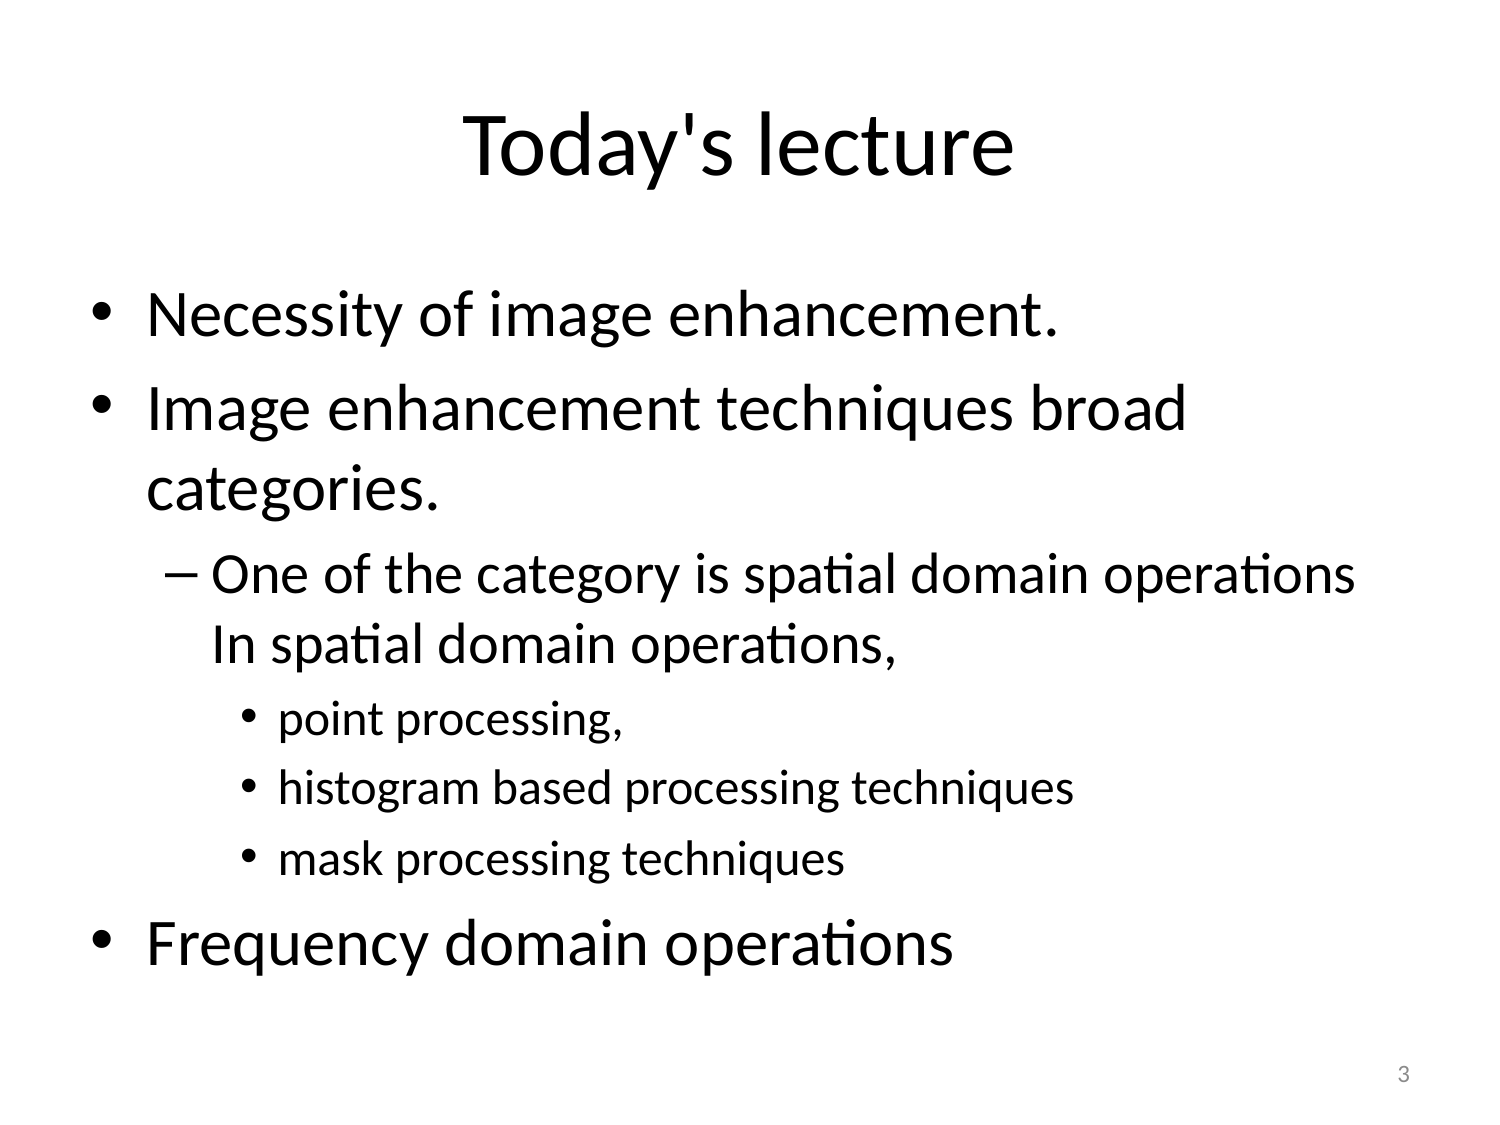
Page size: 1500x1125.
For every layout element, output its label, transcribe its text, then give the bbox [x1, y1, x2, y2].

list Necessity of image enhancement. Image enhancement techniques broad categories. One of the category is spatial domain operations In spatial domain operations, point processing, histogram based processing techniques mask processing techniques Frequency domain operations [75, 262, 1425, 1005]
slide_number 3 [1074, 1042, 1425, 1103]
title Today's lecture [75, 45, 1425, 233]
